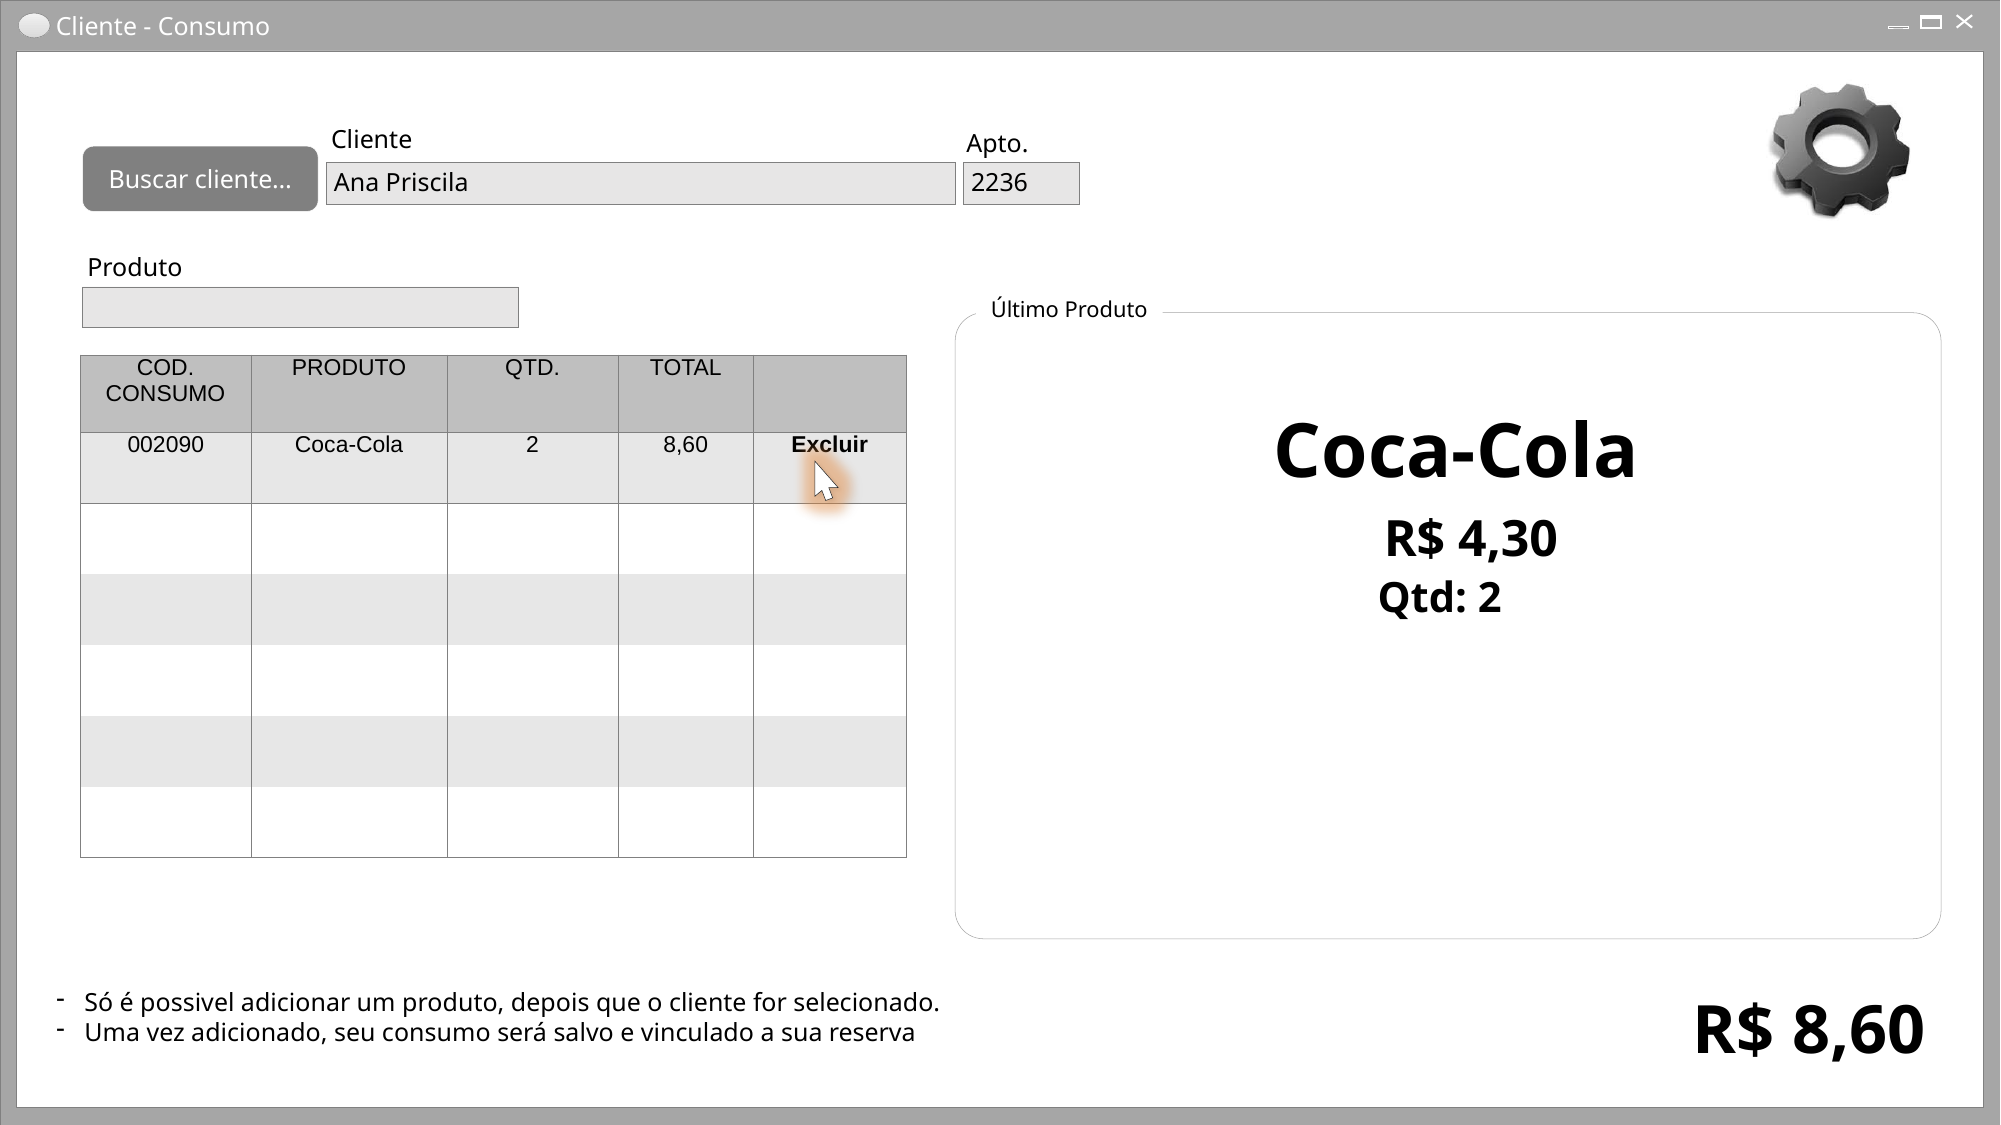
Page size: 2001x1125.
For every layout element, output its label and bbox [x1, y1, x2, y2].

picture [1766, 78, 1911, 223]
text_box [0, 0, 2000, 1125]
text_box [955, 288, 1942, 939]
